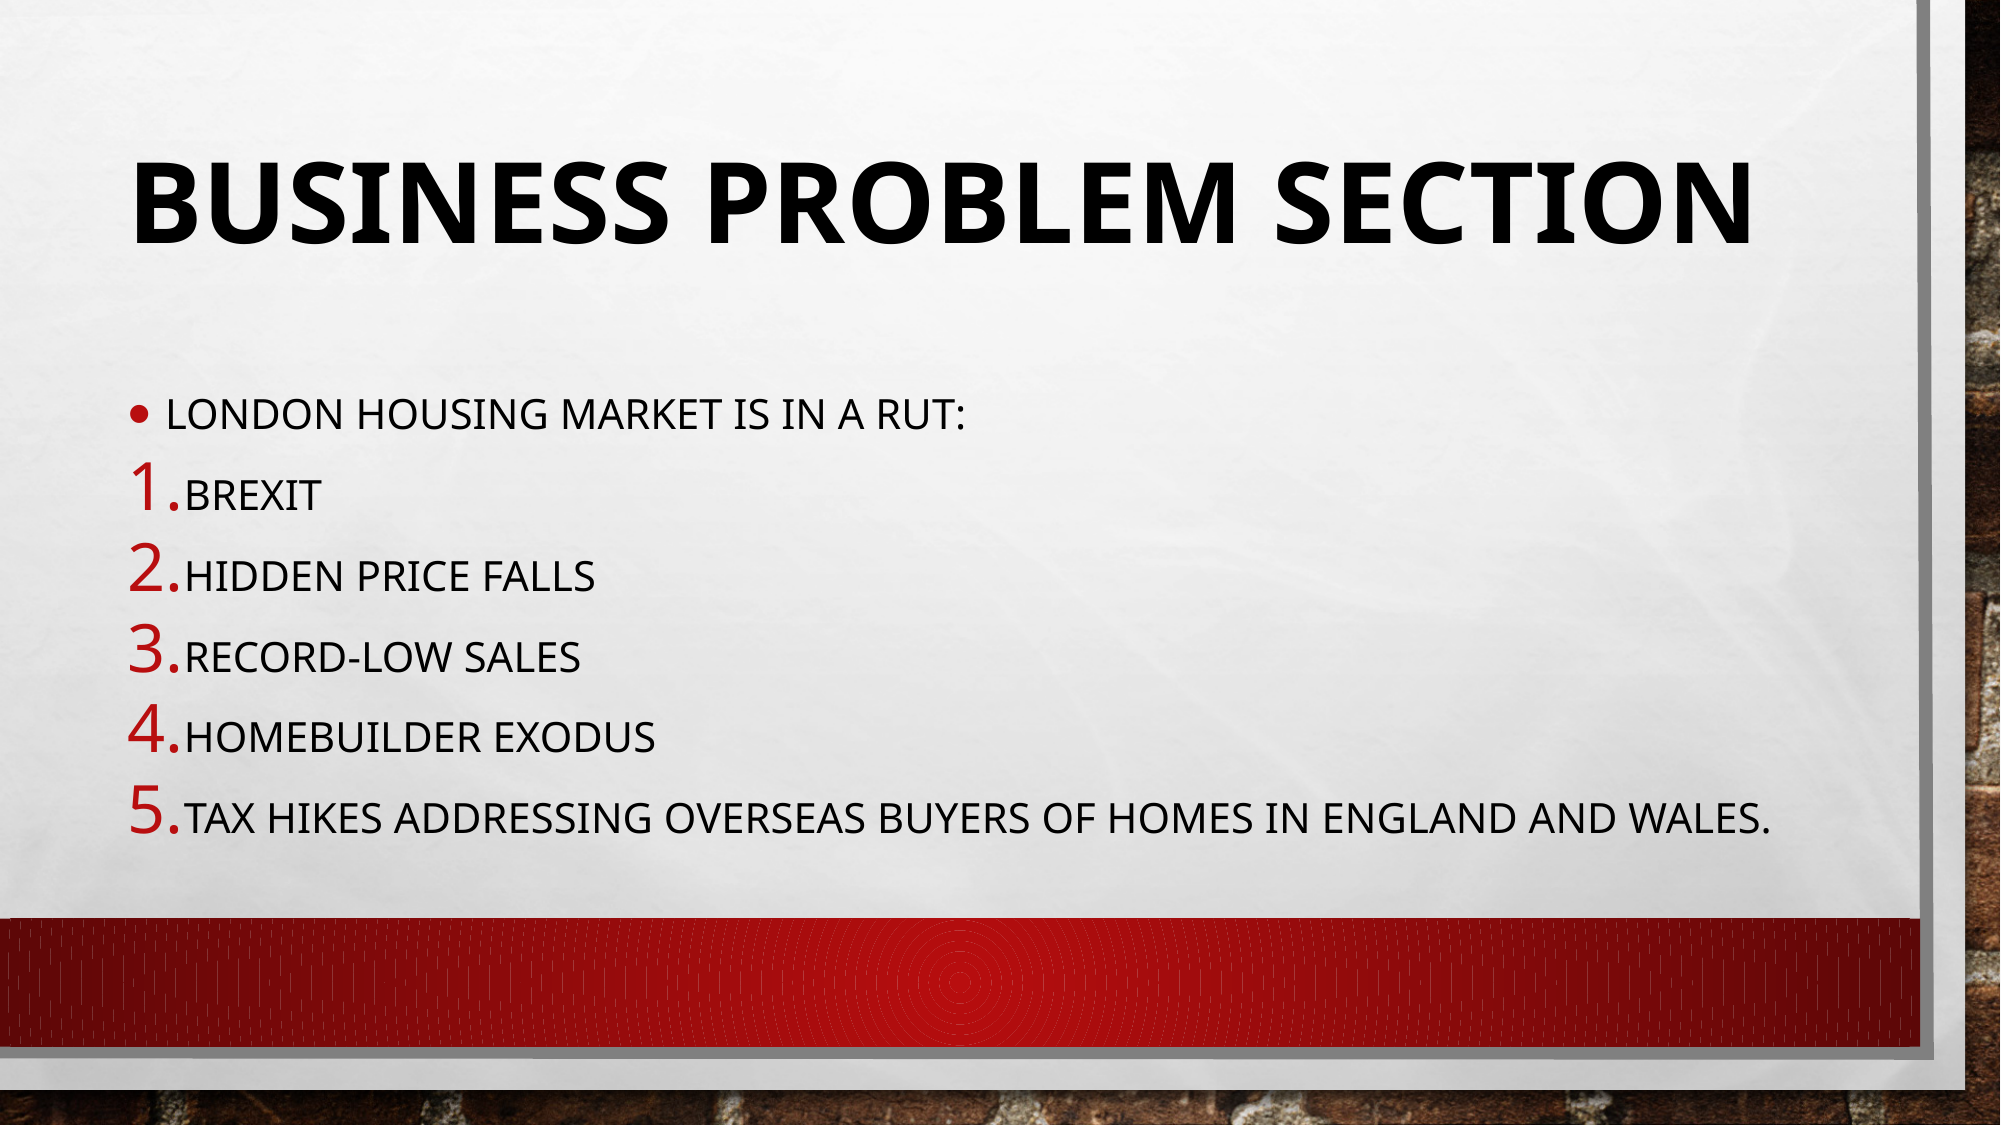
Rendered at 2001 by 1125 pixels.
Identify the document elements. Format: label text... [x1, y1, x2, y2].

title Business Problem section [112, 112, 1818, 302]
list London Housing Market is in a rut: Brexit Hidden price falls Record-low sales Homebuilder exodus Tax hikes addressing overseas buyers of homes in England and Wales. [112, 338, 1818, 882]
picture [0, 0, 2000, 1125]
